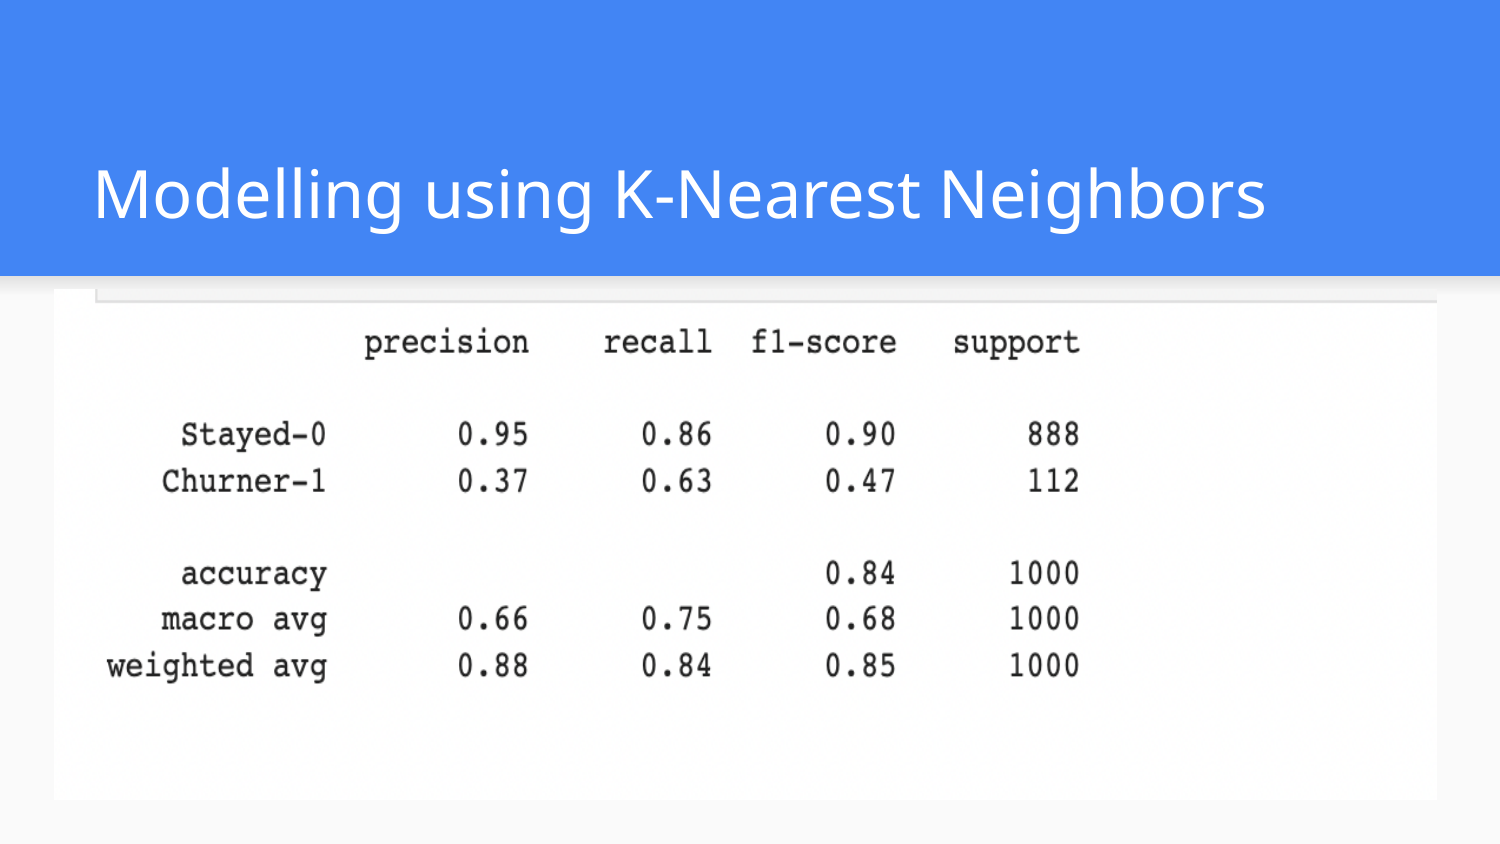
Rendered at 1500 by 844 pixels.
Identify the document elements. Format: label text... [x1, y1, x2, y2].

picture [54, 288, 1437, 800]
title Modelling using K-Nearest Neighbors [77, 121, 1427, 248]
